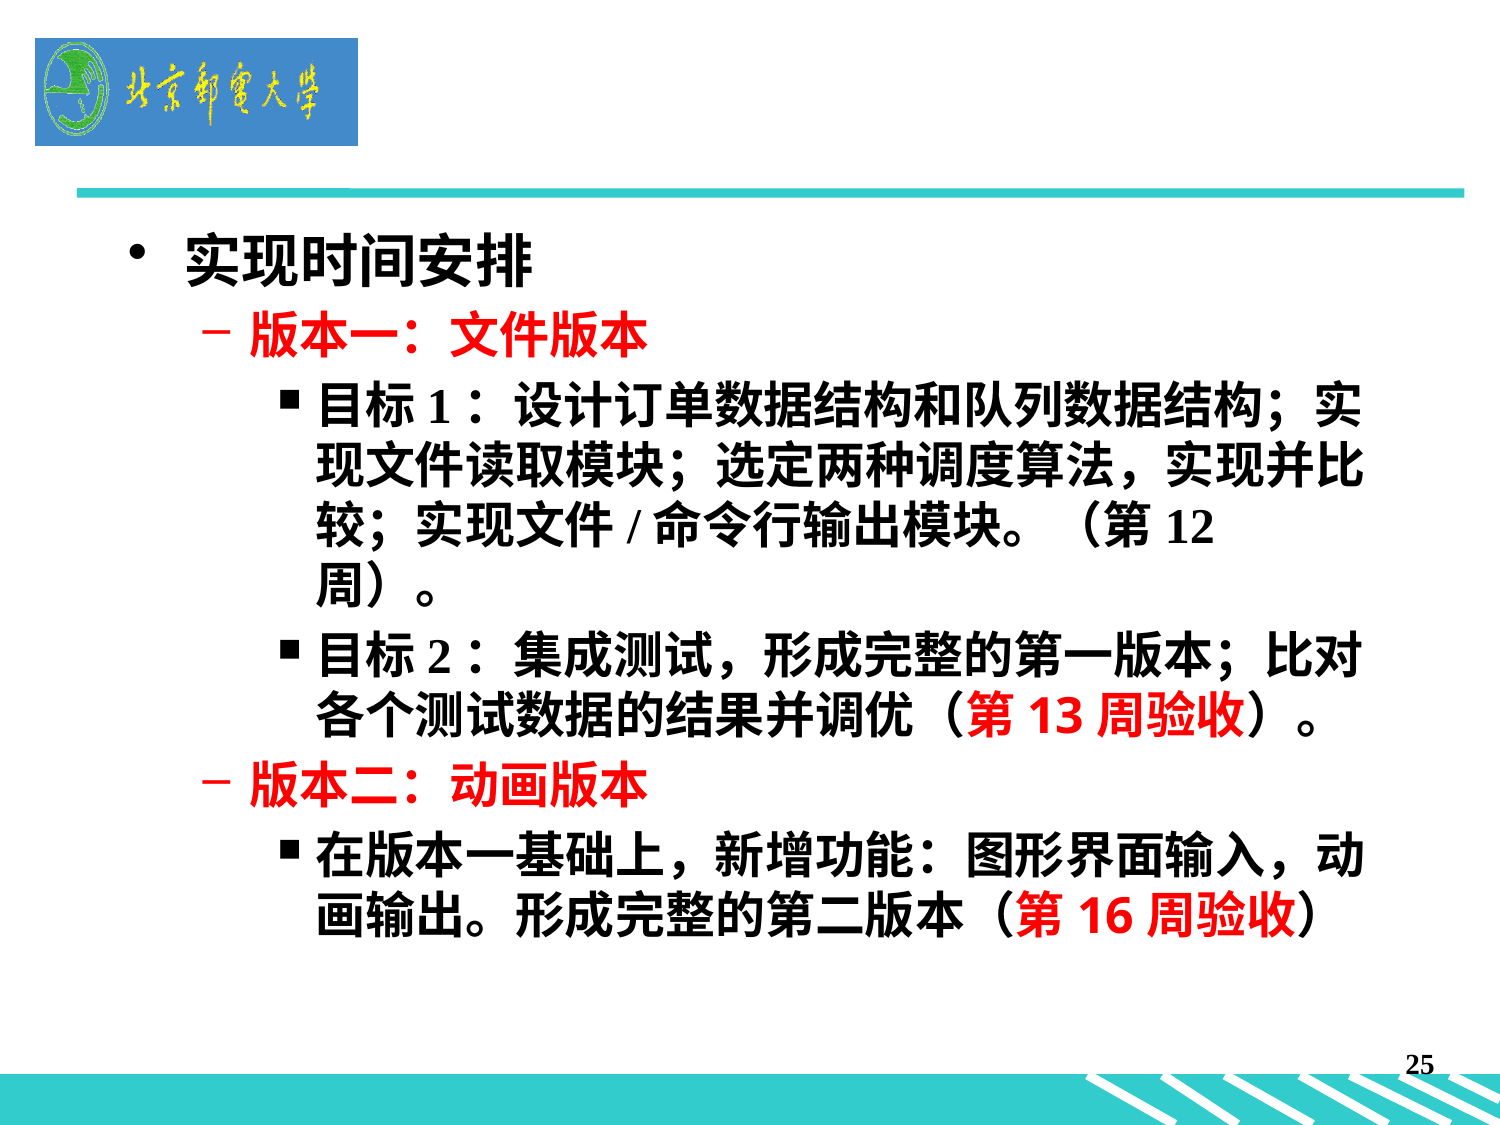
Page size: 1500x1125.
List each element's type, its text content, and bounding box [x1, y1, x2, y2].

picture [34, 37, 358, 146]
slide_number 25 [1137, 1037, 1451, 1113]
list 实现时间安排 版本一：文件版本 目标1：设计订单数据结构和队列数据结构；实现文件读取模块；选定两种调度算法，实现并比较；实现文件/命令行输出模块。（第12周）。 目标2：集成测试，形成完整的第一版本；比对各个测试数据的结果并调优（第13周验收）。 版本二：动画版本 在版本一基础上，新增功能：图形界面输入，动画输出。形成完整的第二版本（第16周验收） [112, 216, 1388, 974]
